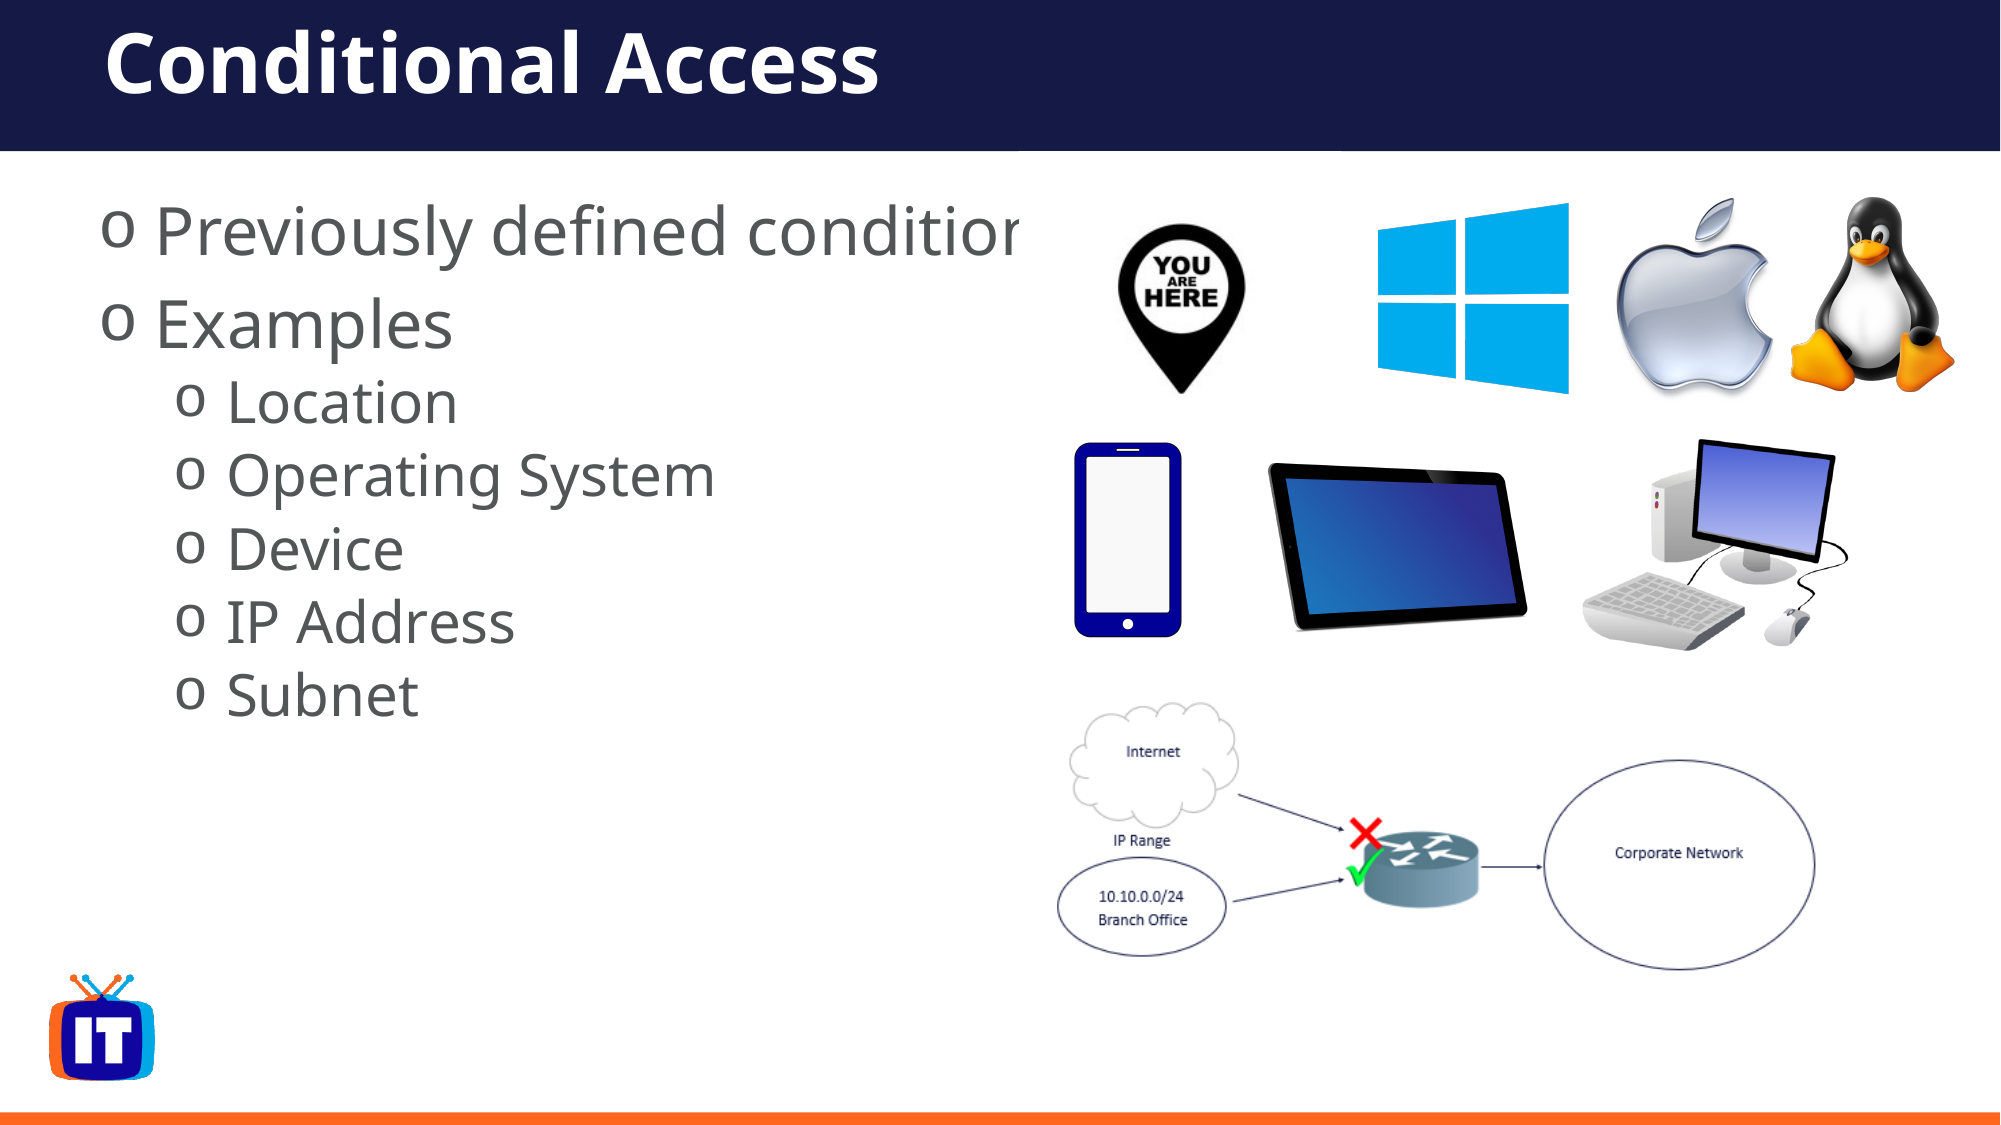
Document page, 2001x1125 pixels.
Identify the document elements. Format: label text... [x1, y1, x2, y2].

picture [1549, 182, 1962, 678]
picture [1378, 203, 1570, 395]
list Previously defined conditions Examples Location Operating System Device IP Address Subnet [83, 190, 1917, 960]
title Conditional Access [88, 0, 1922, 152]
picture [45, 968, 158, 1087]
picture [1019, 151, 1538, 684]
picture [1056, 701, 1821, 991]
